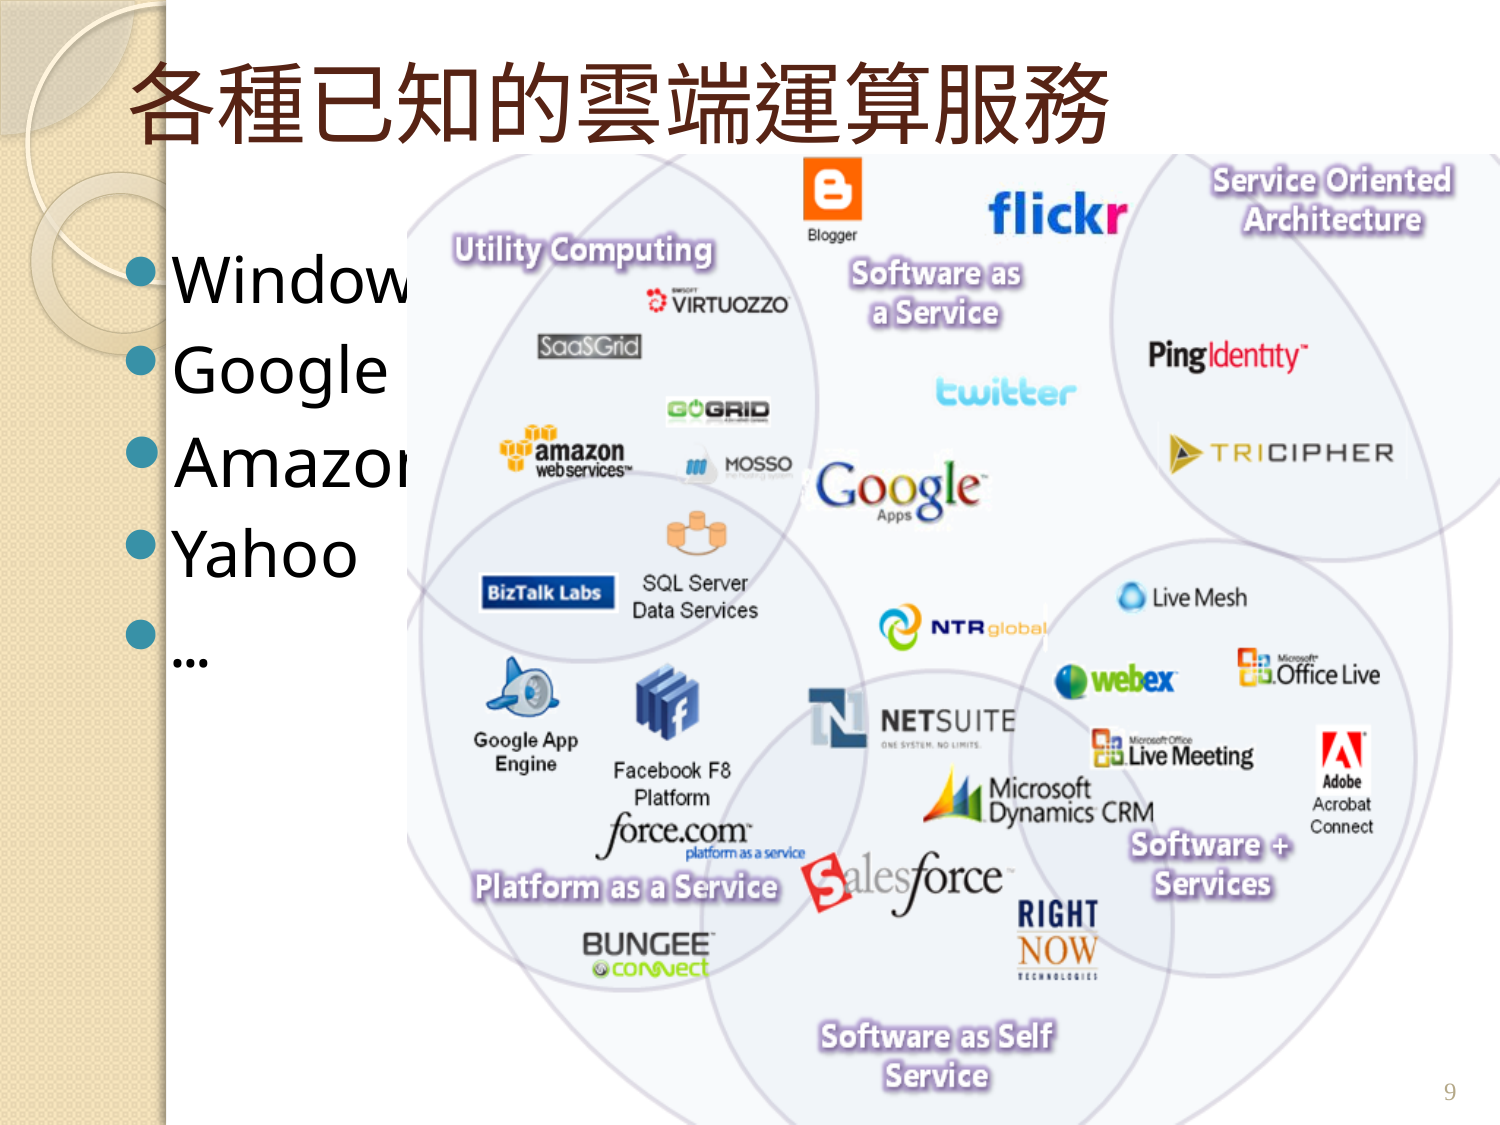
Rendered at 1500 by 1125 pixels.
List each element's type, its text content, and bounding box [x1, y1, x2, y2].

title 各種已知的雲端運算服務 [112, 31, 1388, 173]
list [407, 154, 1500, 1125]
list Windows Google Amazon Yahoo … [93, 231, 400, 692]
